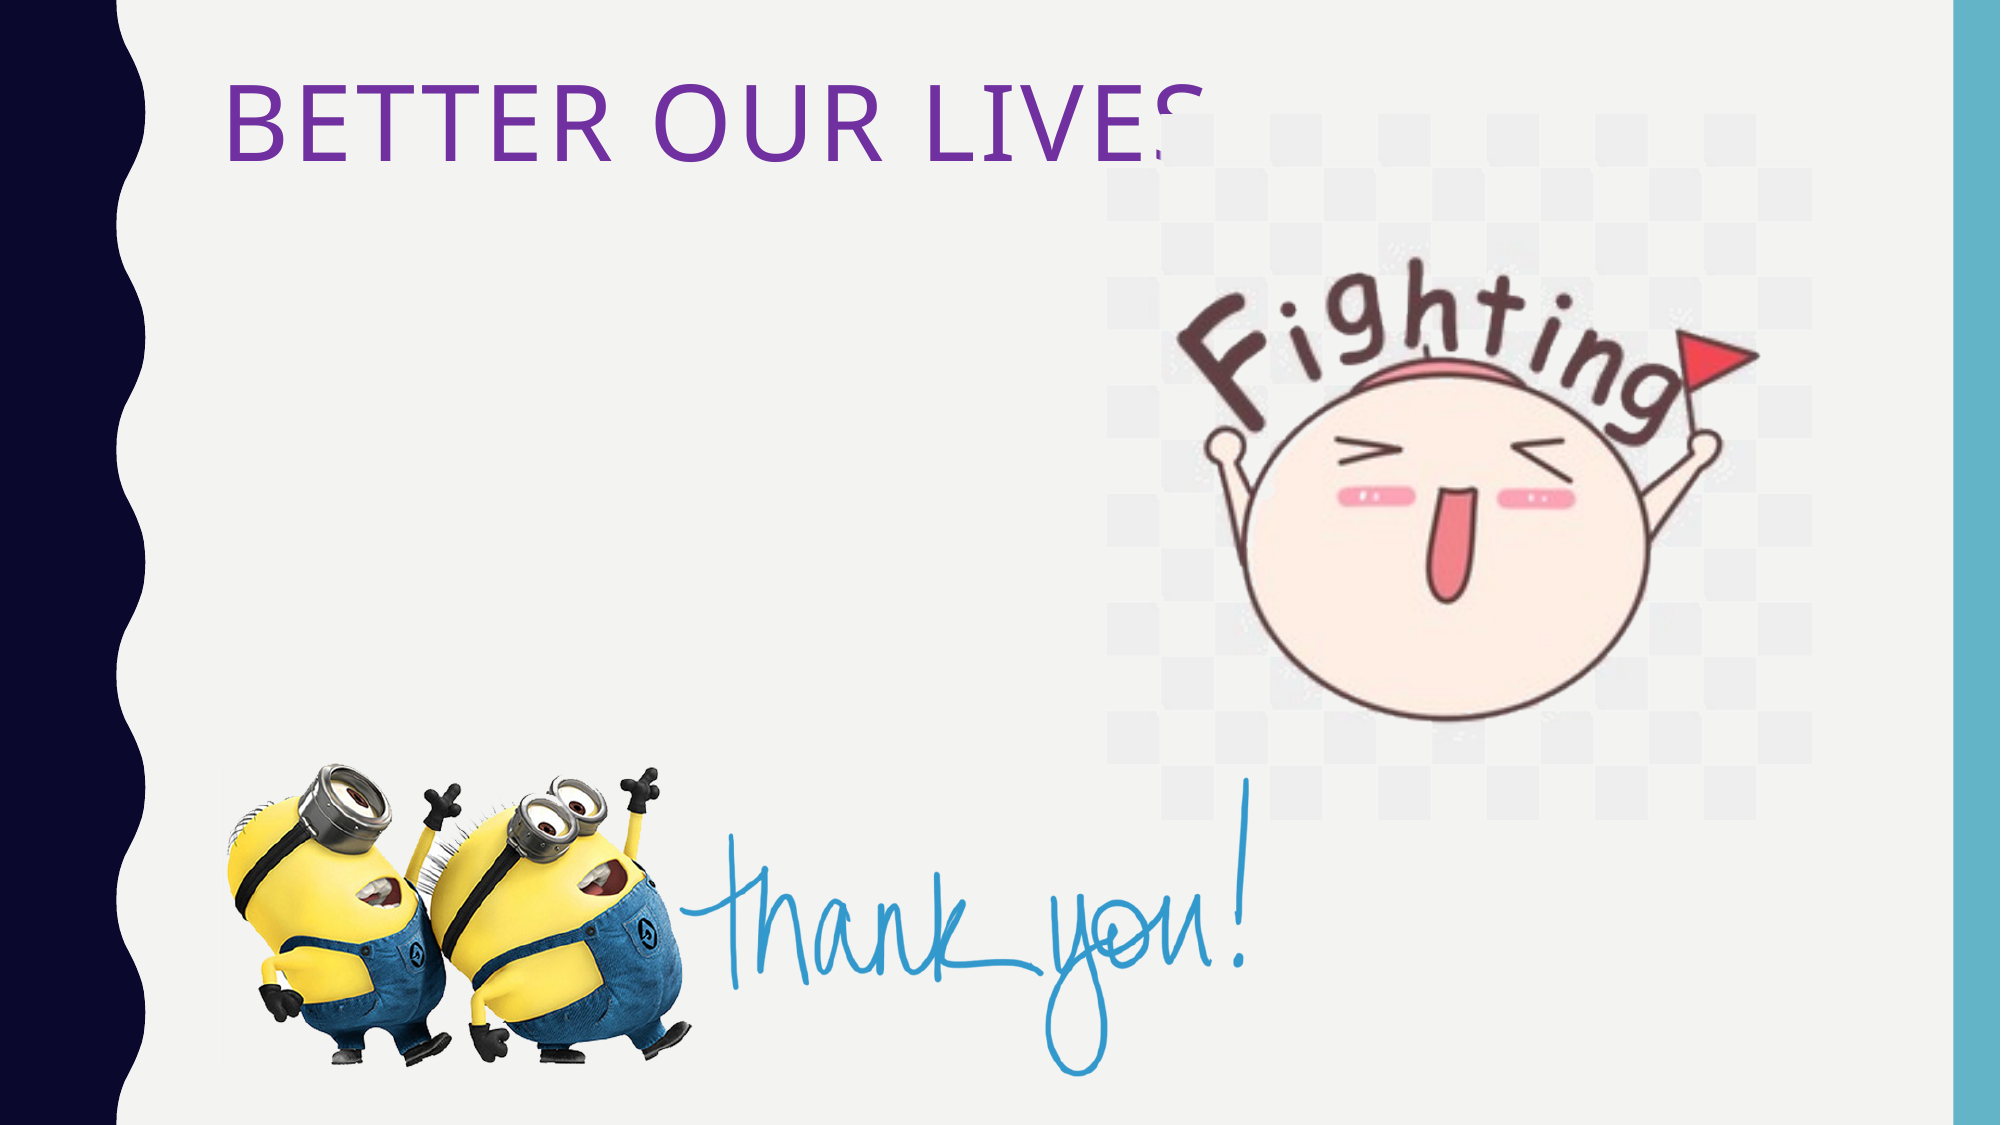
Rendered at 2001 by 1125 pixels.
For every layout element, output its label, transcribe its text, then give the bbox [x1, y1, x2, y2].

picture [205, 114, 1812, 1125]
title Better our Lives [205, 62, 1875, 308]
